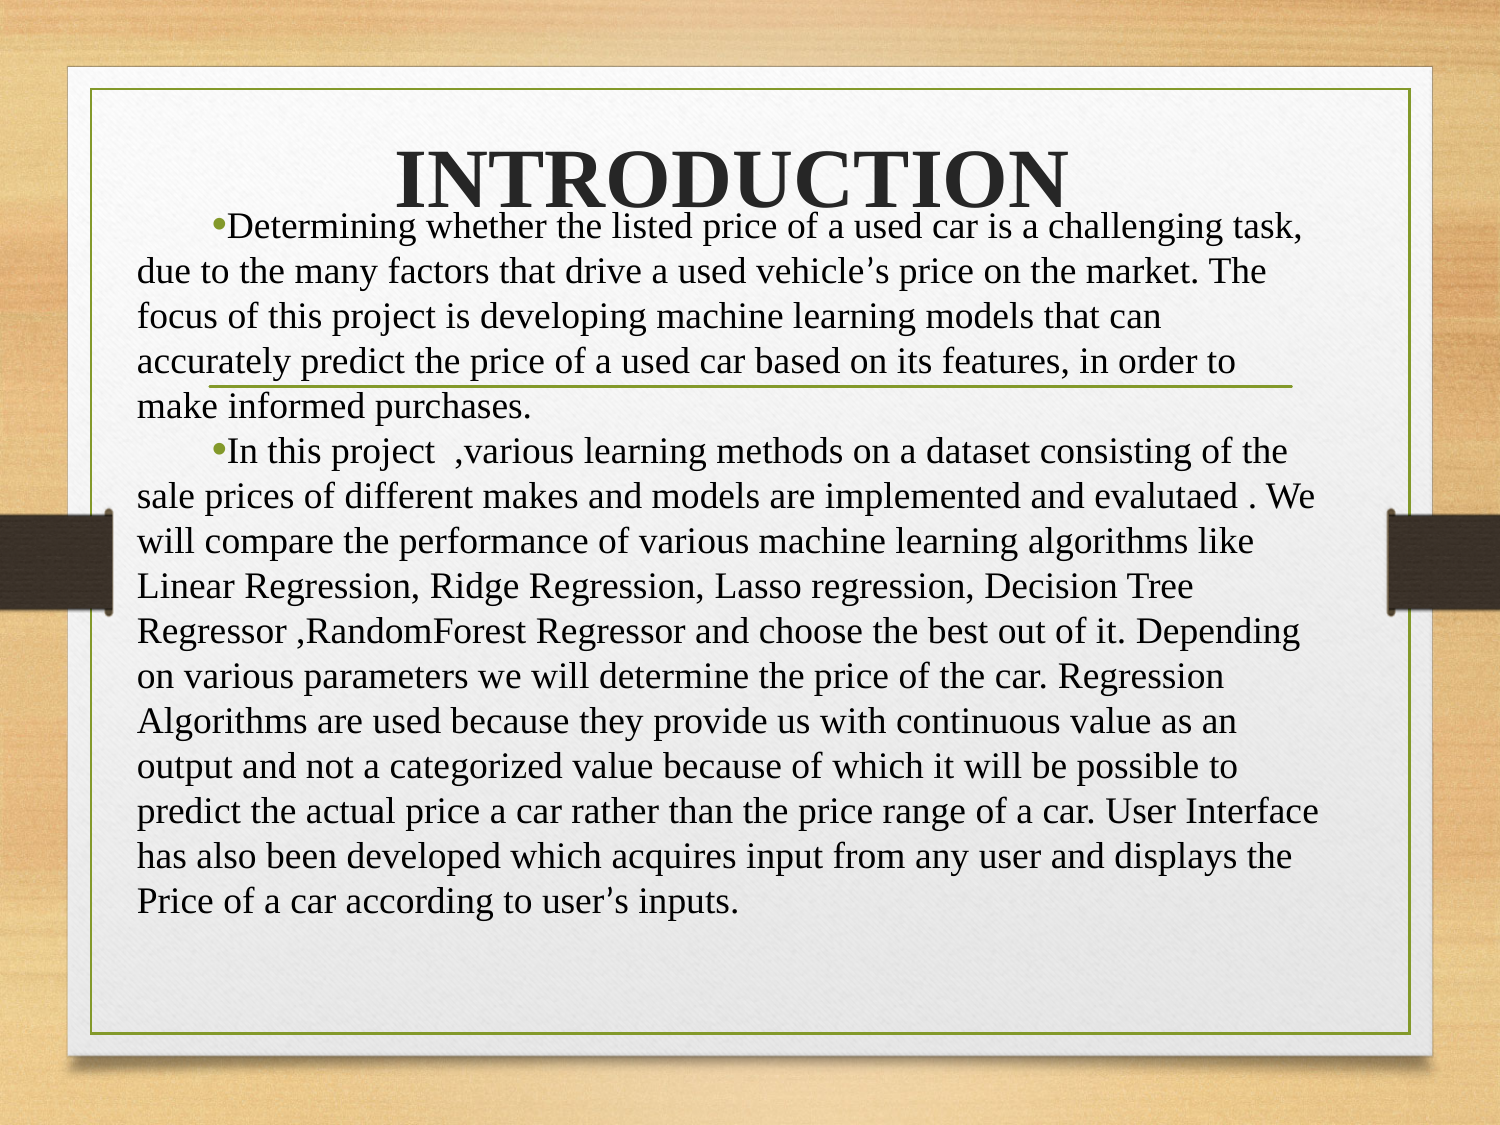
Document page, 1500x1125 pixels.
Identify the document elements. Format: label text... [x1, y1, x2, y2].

title INTRODUCTION [174, 114, 1291, 193]
list Determining whether the listed price of a used car is a challenging task, due to the many factors that drive a used vehicle’s price on the market. The focus of this project is developing machine learning models that can accurately predict the price of a used car based on its features, in order to make informed purchases. In this project ,various learning methods on a dataset consisting of the sale prices of different makes and models are implemented and evalutaed . We will compare the performance of various machine learning algorithms like Linear Regression, Ridge Regression, Lasso regression, Decision Tree Regressor ,RandomForest Regressor and choose the best out of it. Depending on various parameters we will determine the price of the car. Regression Algorithms are used because they provide us with continuous value as an output and not a categorized value because of which it will be possible to predict the actual price a car rather than the price range of a car. User Interface has also been developed which acquires input from any user and displays the Price of a car according to user’s inputs. [75, 193, 1338, 974]
picture [0, 0, 1500, 1125]
